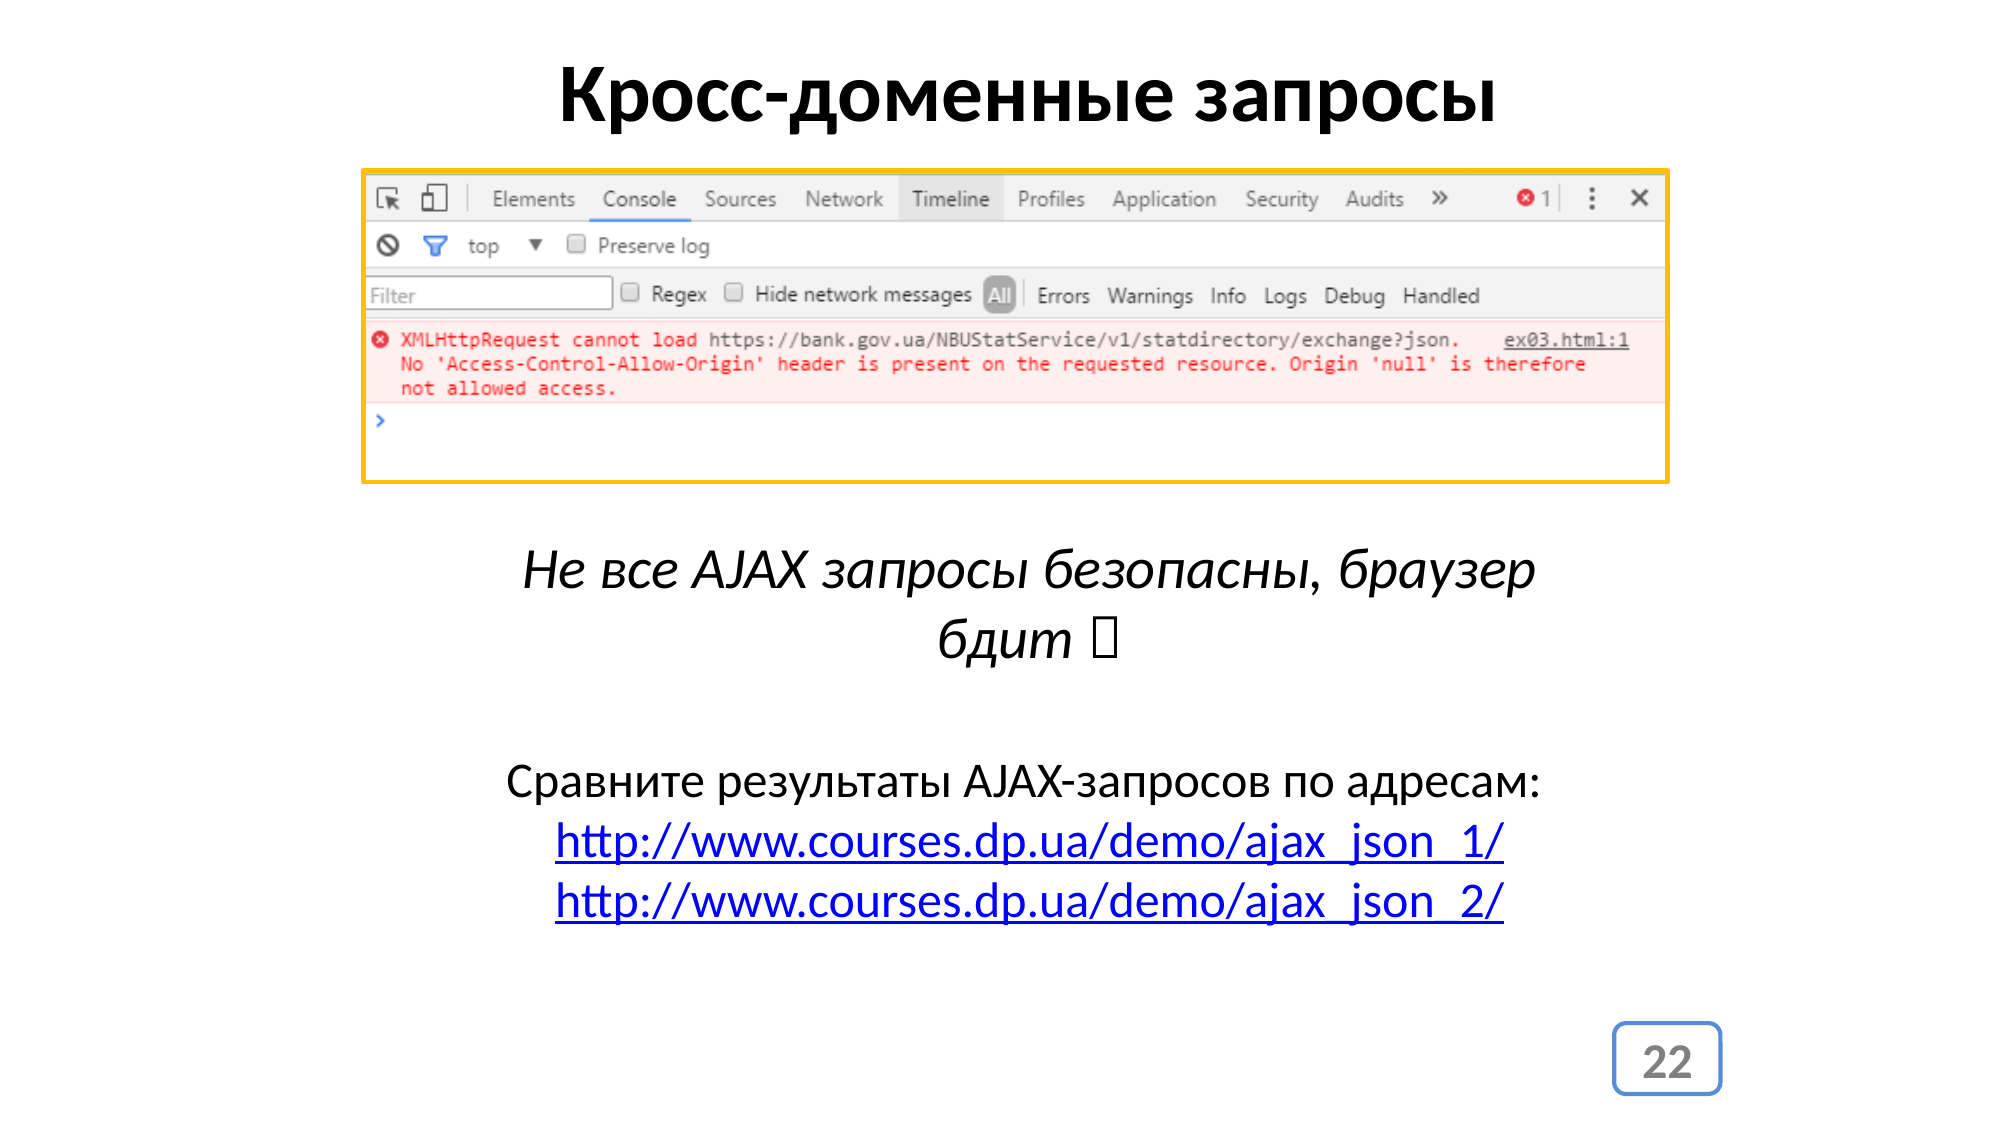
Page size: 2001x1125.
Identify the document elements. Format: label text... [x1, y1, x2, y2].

text_box 22 [1612, 1021, 1723, 1097]
text_box Кросс-доменные запросы [544, 30, 1515, 146]
text_box Сравните результаты AJAX-запросов по адресам: http://www.courses.dp.ua/demo/ajax_json_1/ http://www.courses.dp.ua/demo/ajax_json_2/ [491, 739, 1568, 935]
picture [365, 172, 1666, 481]
text_box Не все AJAX запросы безопасны, браузер бдит  [457, 522, 1603, 678]
